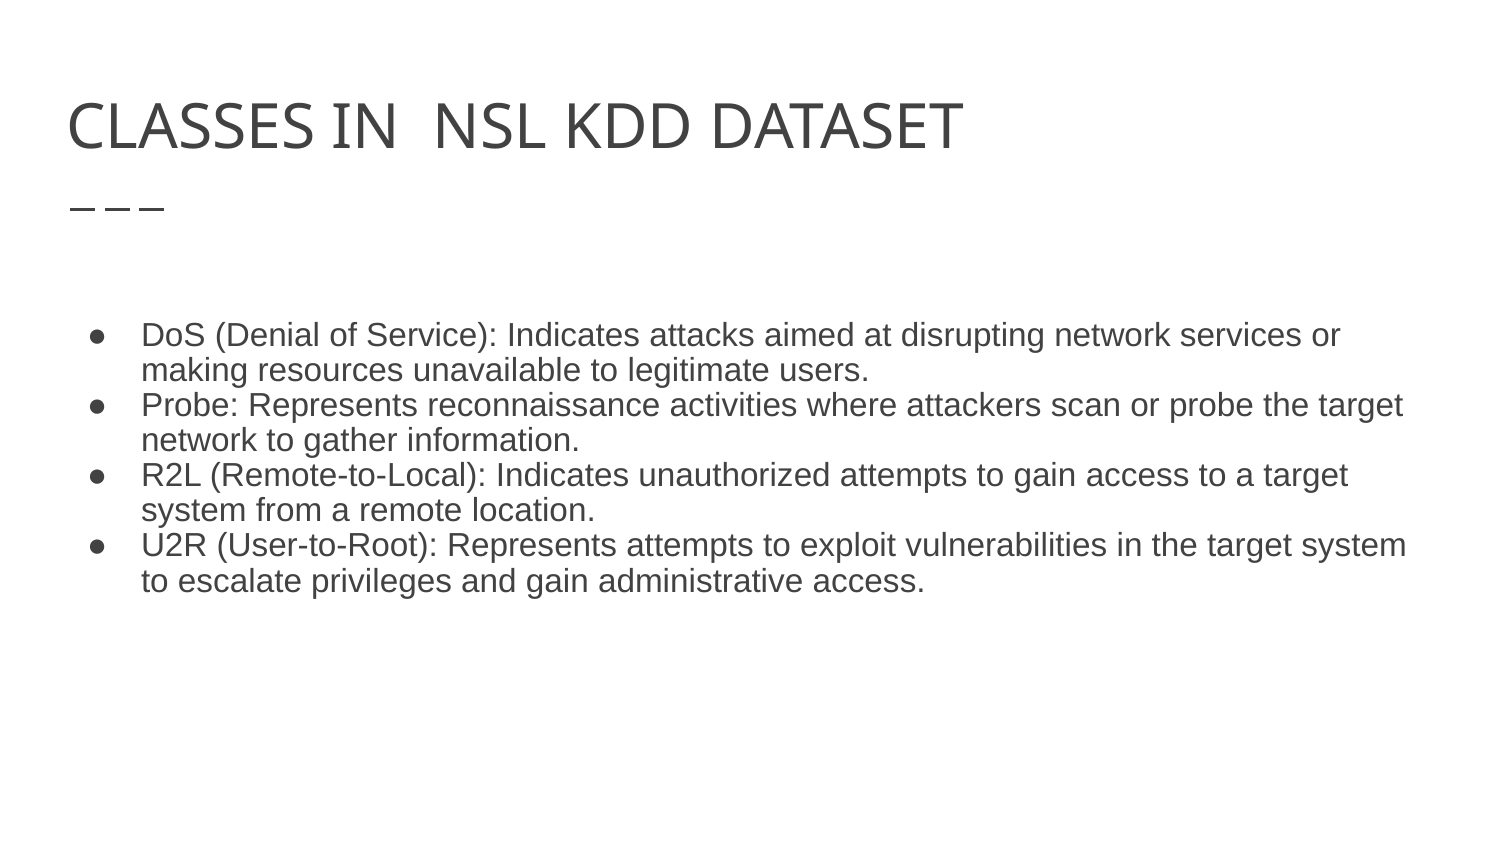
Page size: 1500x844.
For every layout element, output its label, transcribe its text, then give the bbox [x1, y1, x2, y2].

title CLASSES IN NSL KDD DATASET [51, 61, 1449, 182]
list DoS (Denial of Service): Indicates attacks aimed at disrupting network services or making resources unavailable to legitimate users. Probe: Represents reconnaissance activities where attackers scan or probe the target network to gather information. R2L (Remote-to-Local): Indicates unauthorized attempts to gain access to a target system from a remote location. U2R (User-to-Root): Represents attempts to exploit vulnerabilities in the target system to escalate privileges and gain administrative access. [51, 240, 1449, 750]
